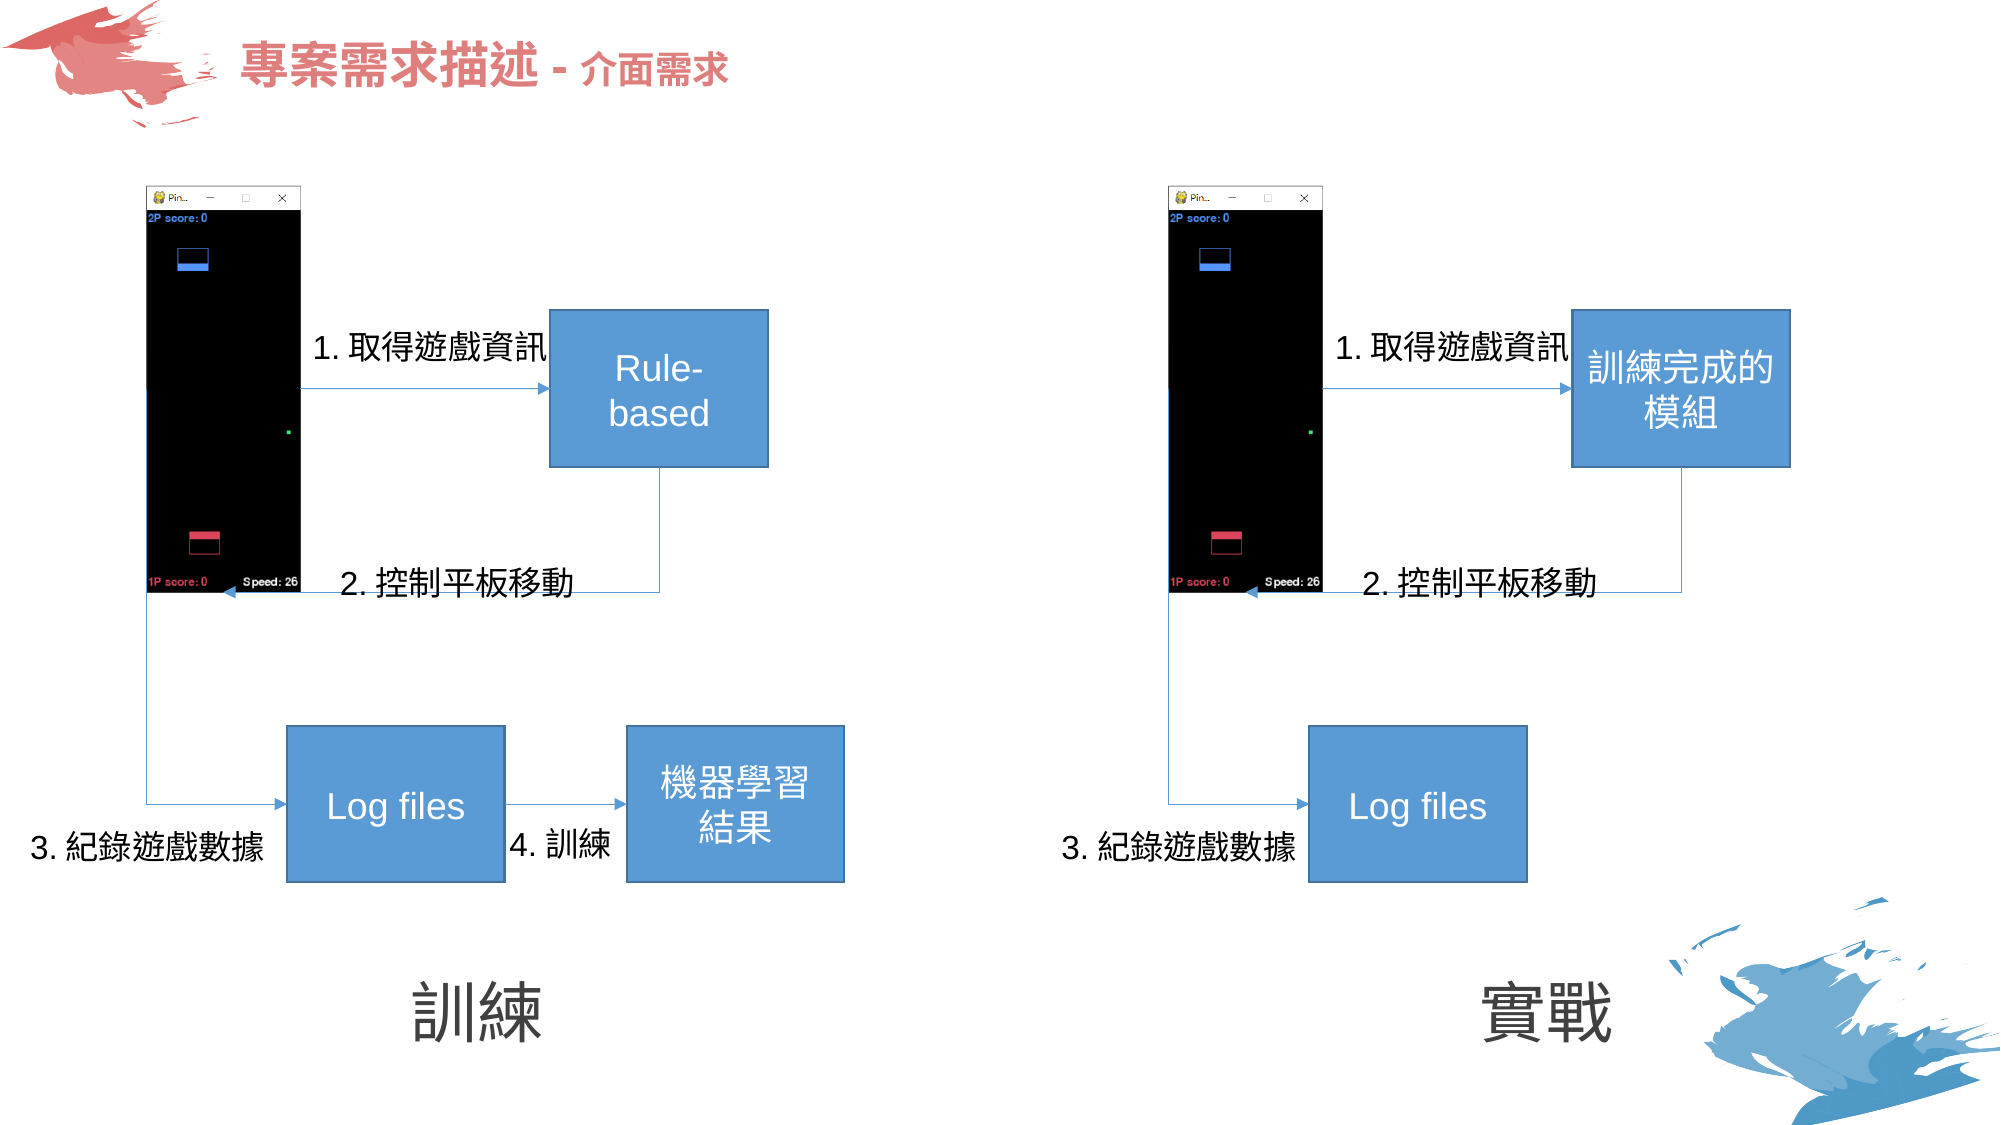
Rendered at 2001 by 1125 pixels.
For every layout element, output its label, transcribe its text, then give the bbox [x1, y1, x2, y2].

text_box 2.控制平板移動 [1347, 554, 1400, 610]
text_box 機器學習 結果 [626, 725, 845, 883]
text_box 1.取得遊戲資訊 [1526, 318, 1585, 374]
text_box 訓練 [395, 963, 574, 1058]
text_box 專案需求描述-介面需求 [224, 25, 745, 101]
text_box 1.取得遊戲資訊 [504, 318, 563, 374]
picture [146, 185, 301, 593]
picture [0, 0, 224, 128]
text_box 訓練完成的模組 [1571, 309, 1791, 468]
text_box 2.控制平板移動 [504, 554, 590, 610]
text_box Log files [286, 725, 506, 883]
text_box 1.取得遊戲資訊 [1323, 318, 1400, 374]
text_box 1.取得遊戲資訊 [301, 318, 378, 374]
picture [1168, 185, 1323, 593]
text_box Log files [1308, 725, 1528, 883]
picture [1668, 897, 2000, 1125]
text_box 3.紀錄遊戲數據 [15, 819, 280, 874]
text_box 實戰 [1464, 963, 1643, 1058]
text_box Rule-based [549, 309, 769, 468]
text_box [378, 311, 504, 748]
text_box 3.紀錄遊戲數據 [1046, 819, 1312, 874]
text_box 2.控制平板移動 [1526, 554, 1613, 610]
text_box 2.控制平板移動 [325, 554, 378, 610]
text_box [1168, 388, 1310, 805]
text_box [146, 388, 288, 805]
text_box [1400, 311, 1526, 748]
text_box 4.訓練 [494, 815, 627, 871]
